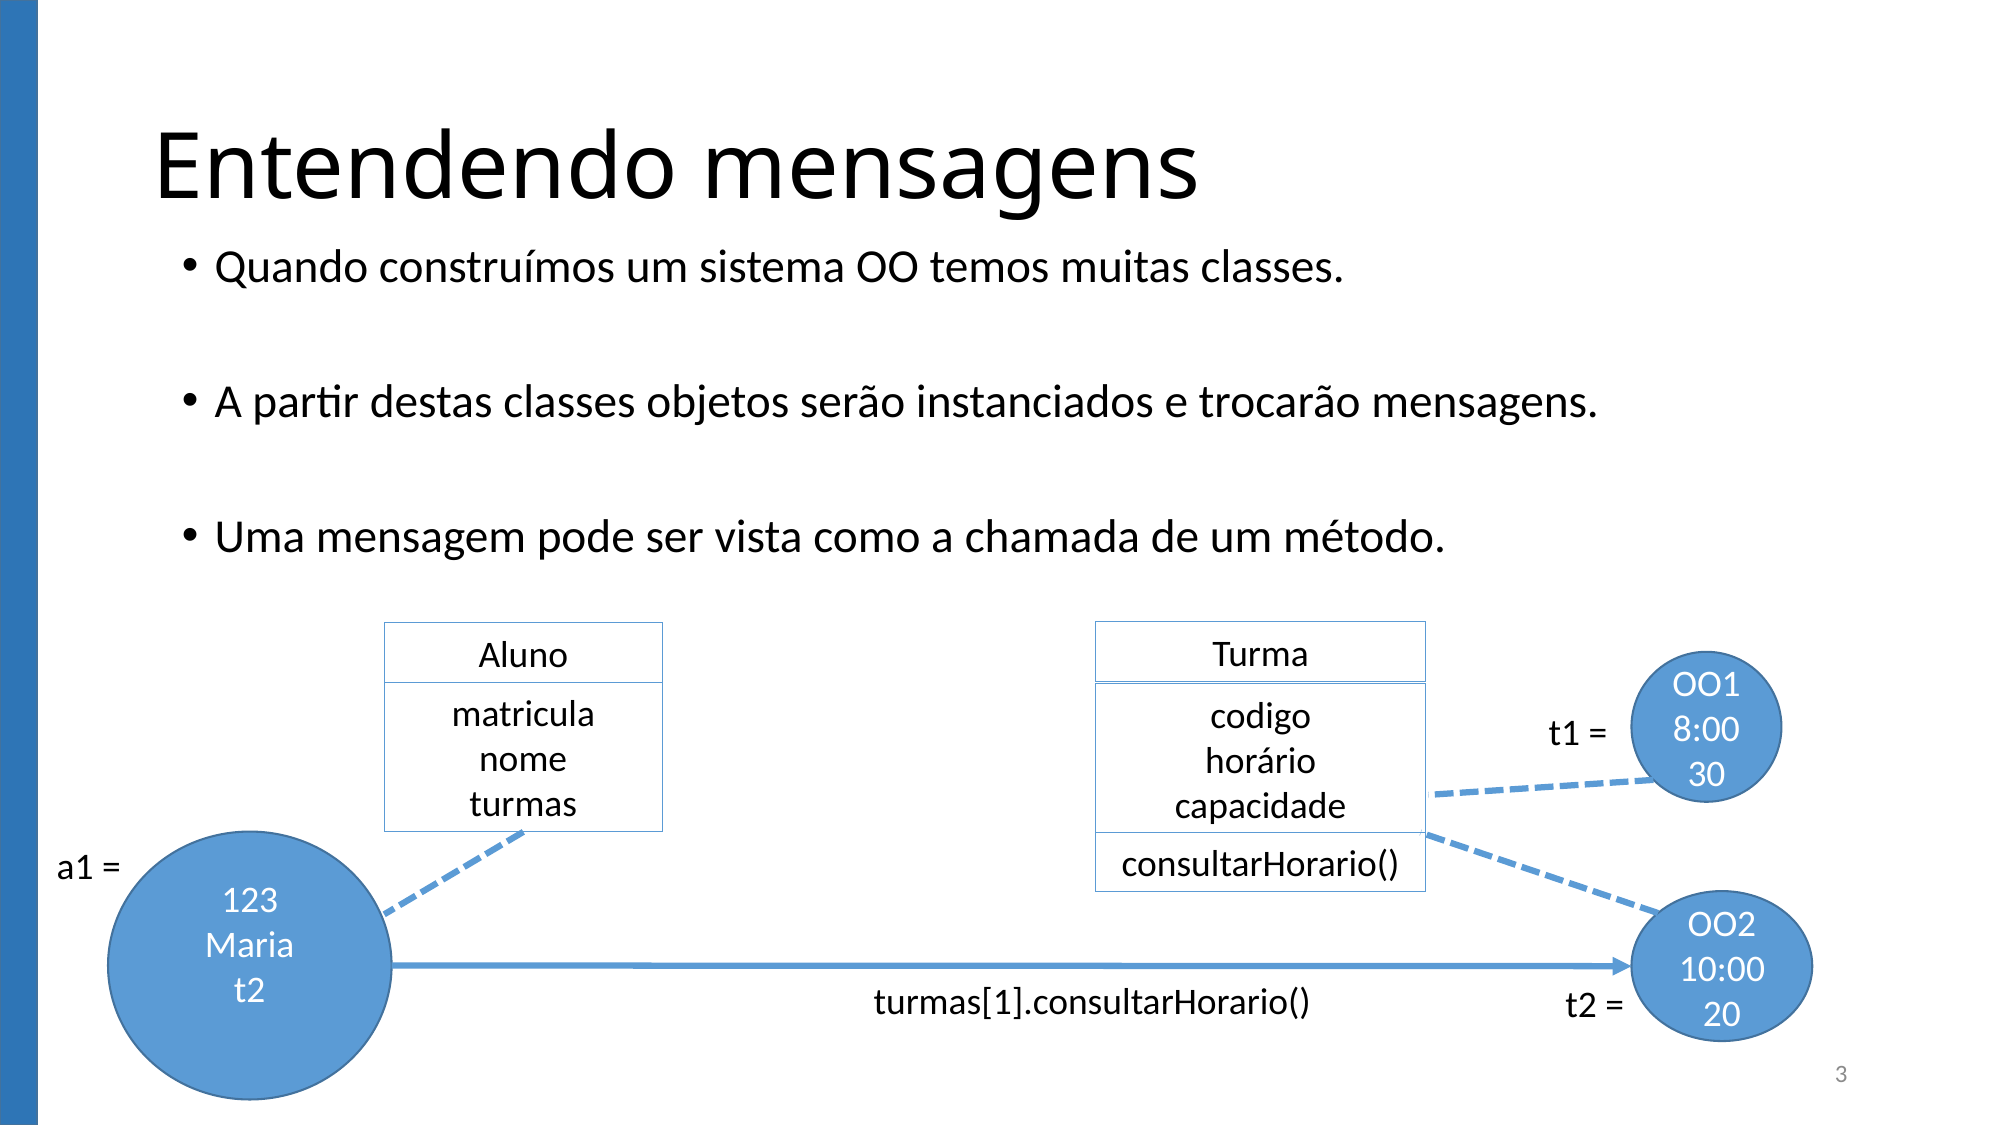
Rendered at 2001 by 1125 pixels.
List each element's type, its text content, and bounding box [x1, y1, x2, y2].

slide_number 3 [1412, 1042, 1863, 1103]
text_box codigo horário capacidade [1095, 683, 1426, 832]
text_box consultarHorario() [1095, 832, 1420, 892]
text_box t1 = [1533, 700, 1631, 761]
text_box matricula nome turmas [384, 682, 663, 832]
text_box a1 = [41, 834, 145, 895]
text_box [1428, 779, 1654, 795]
text_box t2 = [1550, 972, 1648, 1033]
list Quando construímos um sistema OO temos muitas classes. A partir destas classes objetos serão instanciados e trocarão mensagens. Uma mensagem pode ser vista como a chamada de um método. [166, 233, 1834, 574]
text_box [0, 0, 38, 1125]
text_box OO2 10:00 20 [1630, 890, 1814, 1043]
text_box OO1 8:00 30 [1631, 650, 1783, 803]
title Entendendo mensagens [137, 59, 1863, 278]
text_box Turma [1095, 621, 1426, 682]
text_box turmas[1].consultarHorario() [858, 969, 1326, 1029]
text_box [384, 833, 524, 915]
text_box Aluno [384, 622, 663, 682]
text_box 123 Maria t2 [106, 830, 393, 1101]
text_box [1420, 832, 1658, 914]
